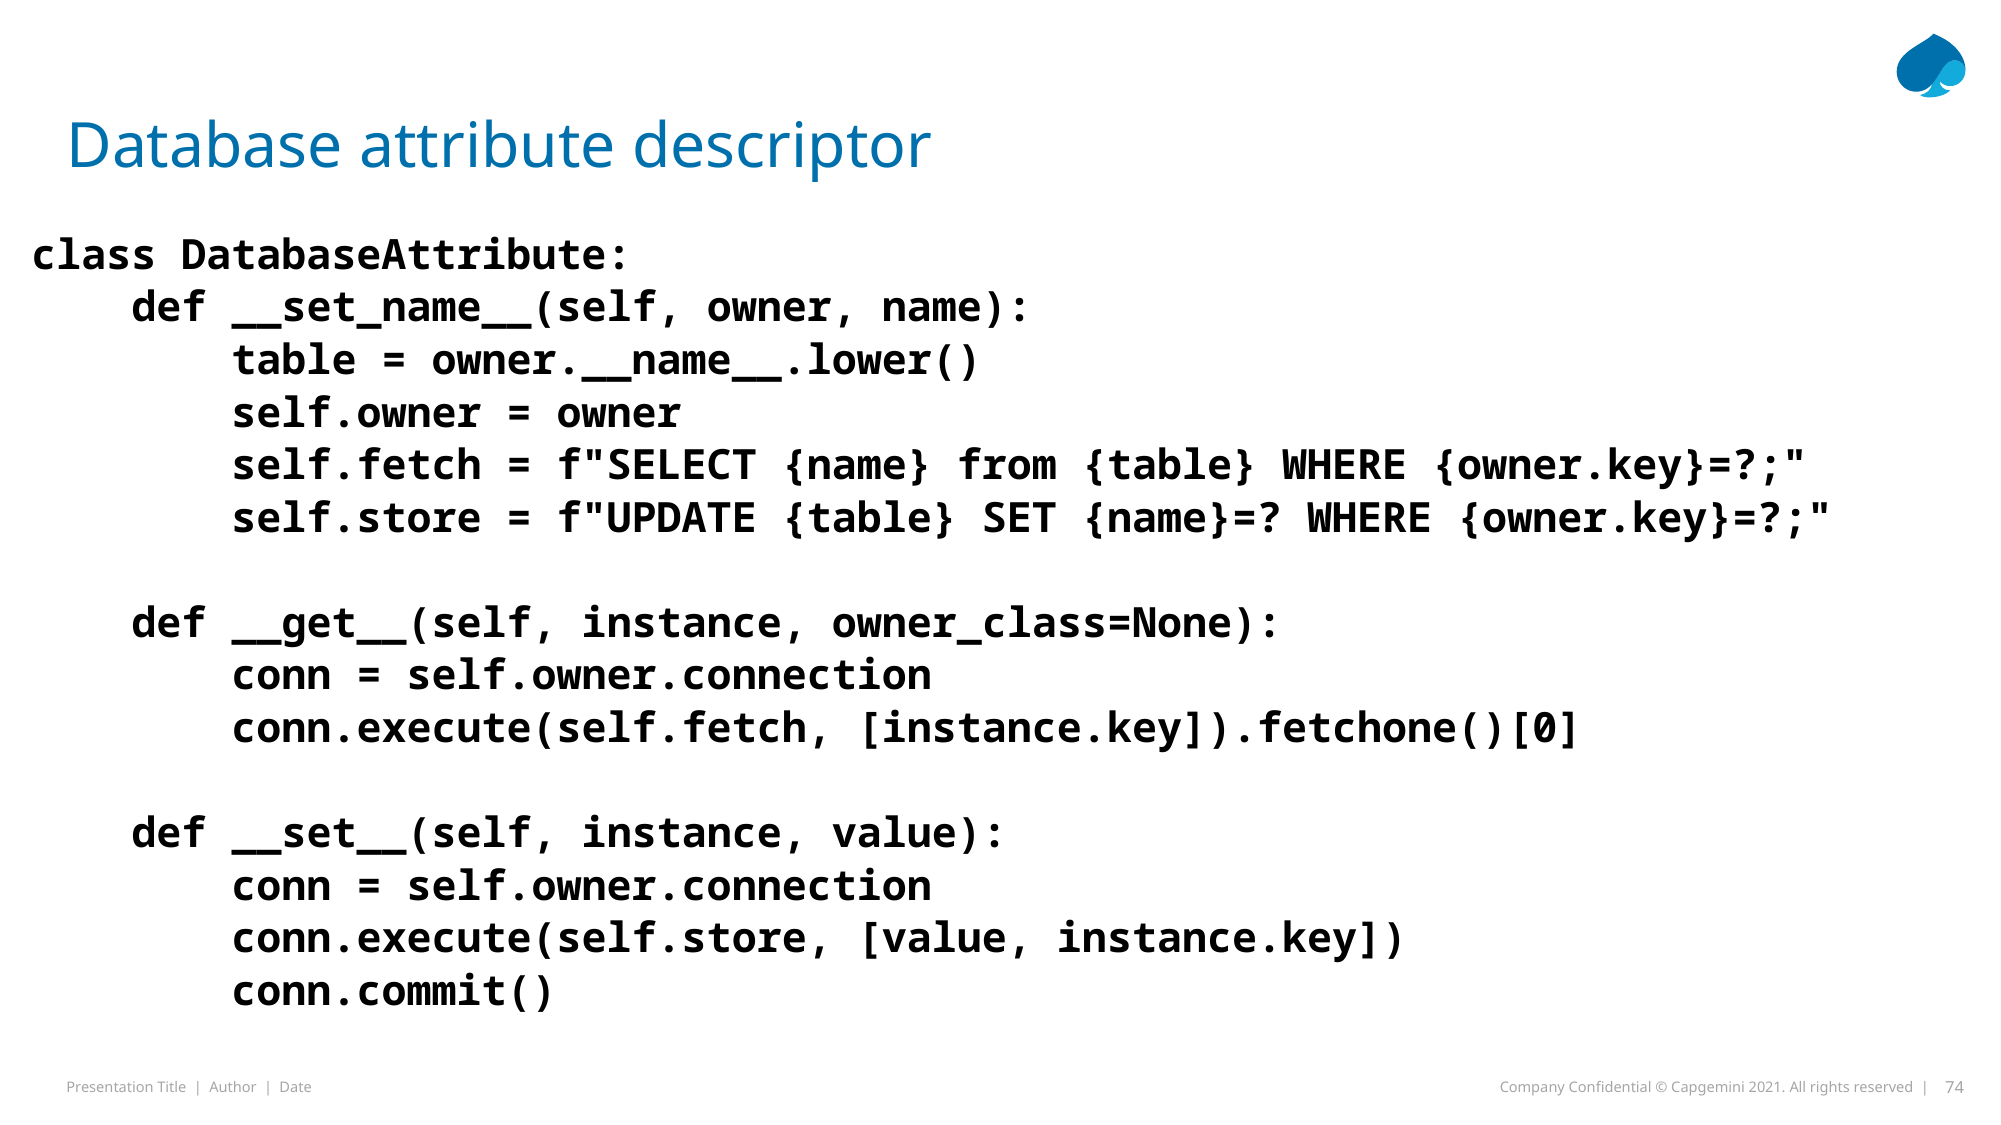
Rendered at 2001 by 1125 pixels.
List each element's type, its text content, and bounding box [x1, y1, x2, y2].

list class DatabaseAttribute: def __set_name__(self, owner, name): table = owner.__name__.lower() self.owner = owner self.fetch = f"SELECT {name} from {table} WHERE {owner.key}=?;" self.store = f"UPDATE {table} SET {name}=? WHERE {owner.key}=?;" def __get__(self, instance, owner_class=None): conn = self.owner.connection conn.execute(self.fetch, [instance.key]).fetchone()[0] def __set__(self, instance, value): conn = self.owner.connection conn.execute(self.store, [value, instance.key]) conn.commit() [31, 237, 1957, 1062]
title Database attribute descriptor [66, 63, 1863, 182]
